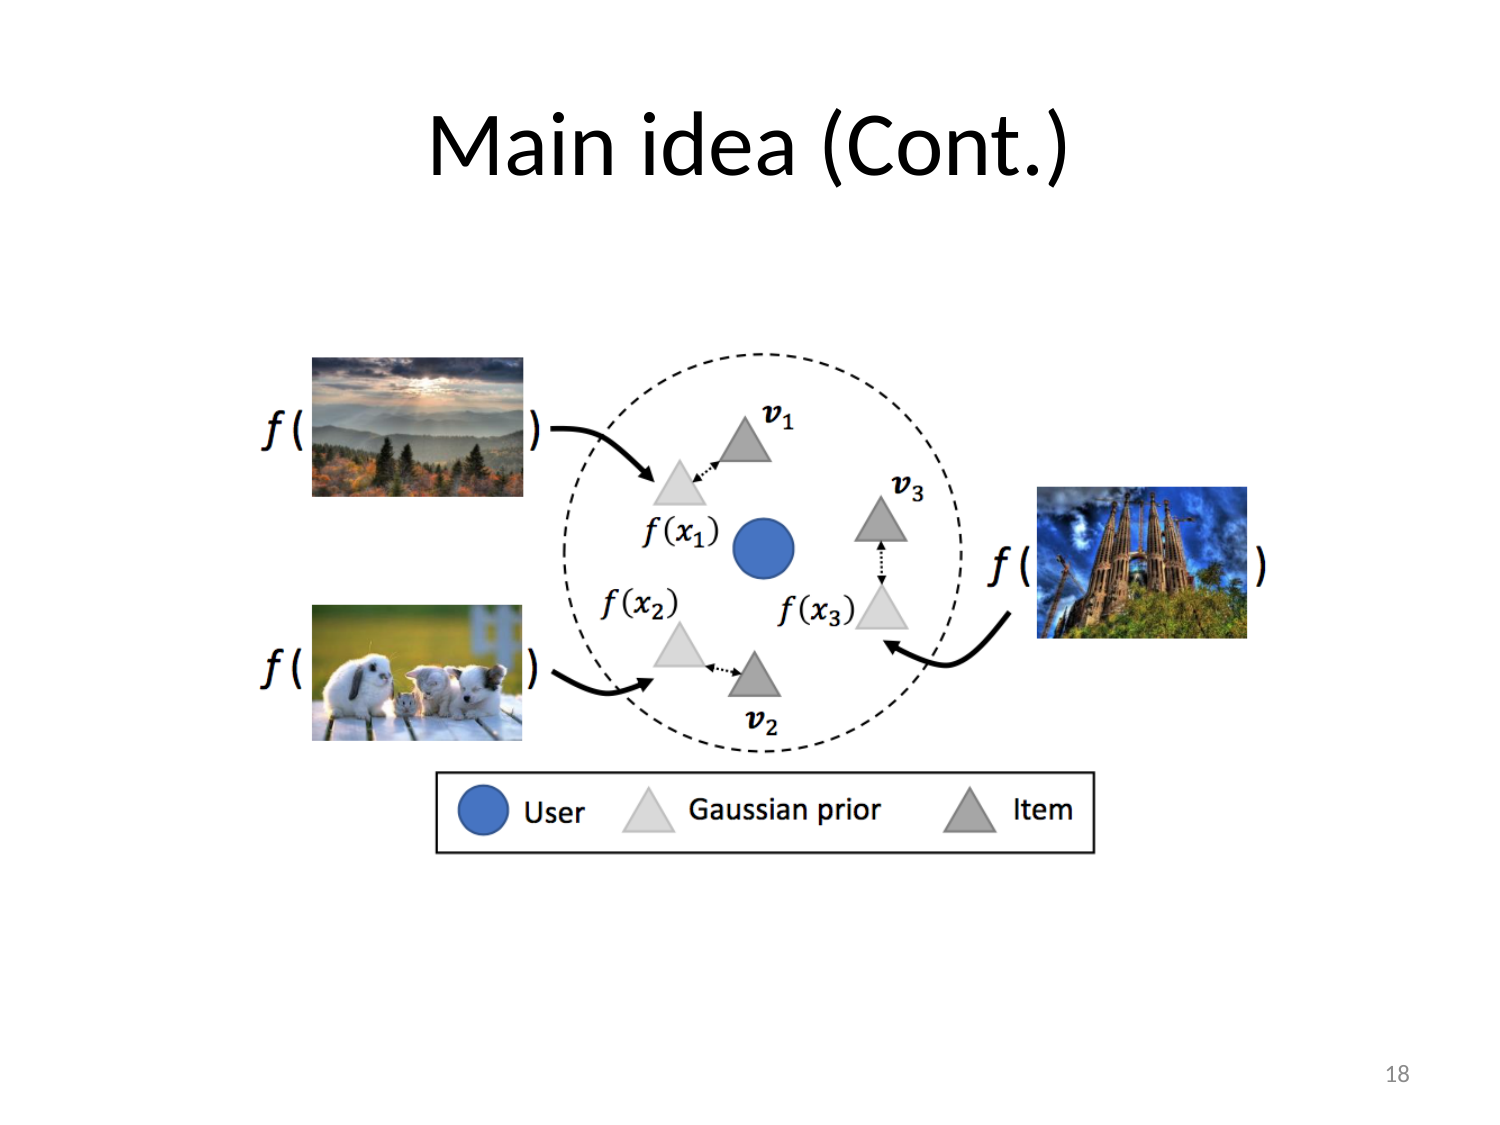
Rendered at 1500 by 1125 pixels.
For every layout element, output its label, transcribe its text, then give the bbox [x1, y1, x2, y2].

slide_number 18 [1074, 1042, 1425, 1103]
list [229, 325, 1282, 877]
title Main idea (Cont.) [75, 45, 1425, 233]
